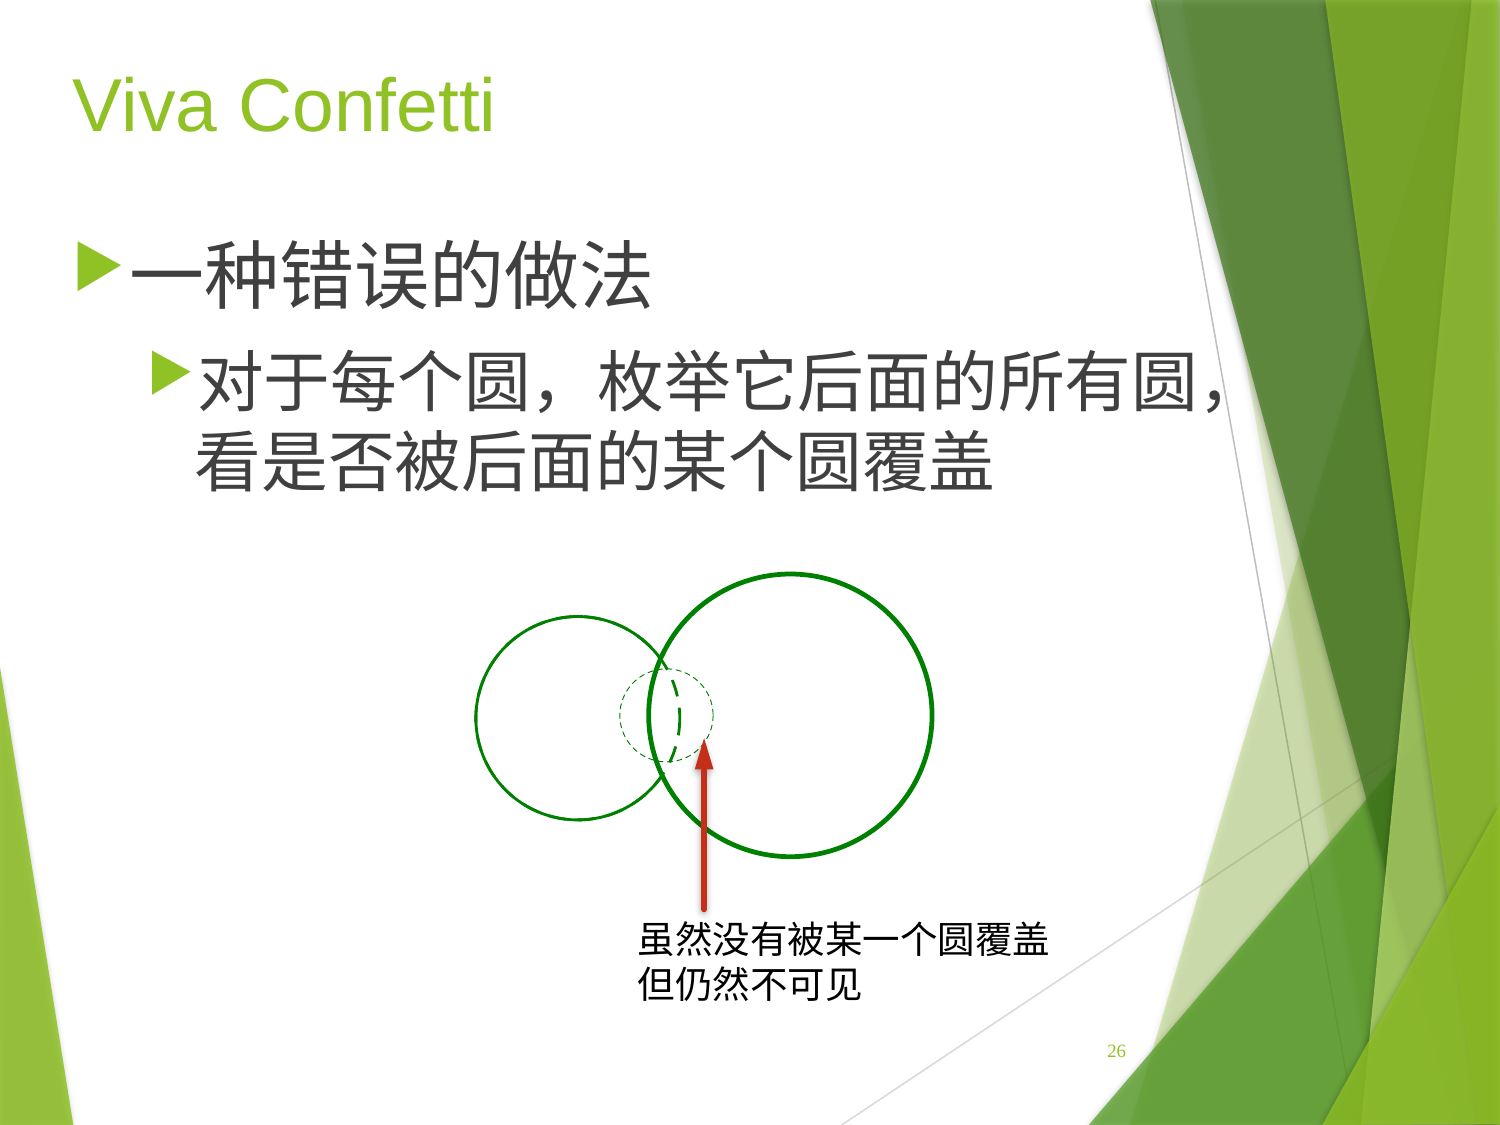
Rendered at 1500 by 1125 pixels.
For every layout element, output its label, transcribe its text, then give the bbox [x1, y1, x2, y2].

slide_number 26 [1057, 1020, 1142, 1081]
picture [465, 563, 943, 867]
text_box 虽然没有被某一个圆覆盖 但仍然不可见 [622, 908, 1066, 1014]
list 一种错误的做法 对于每个圆，枚举它后面的所有圆，看是否被后面的某个圆覆盖 [57, 221, 1298, 995]
title Viva Confetti [57, 49, 1190, 209]
